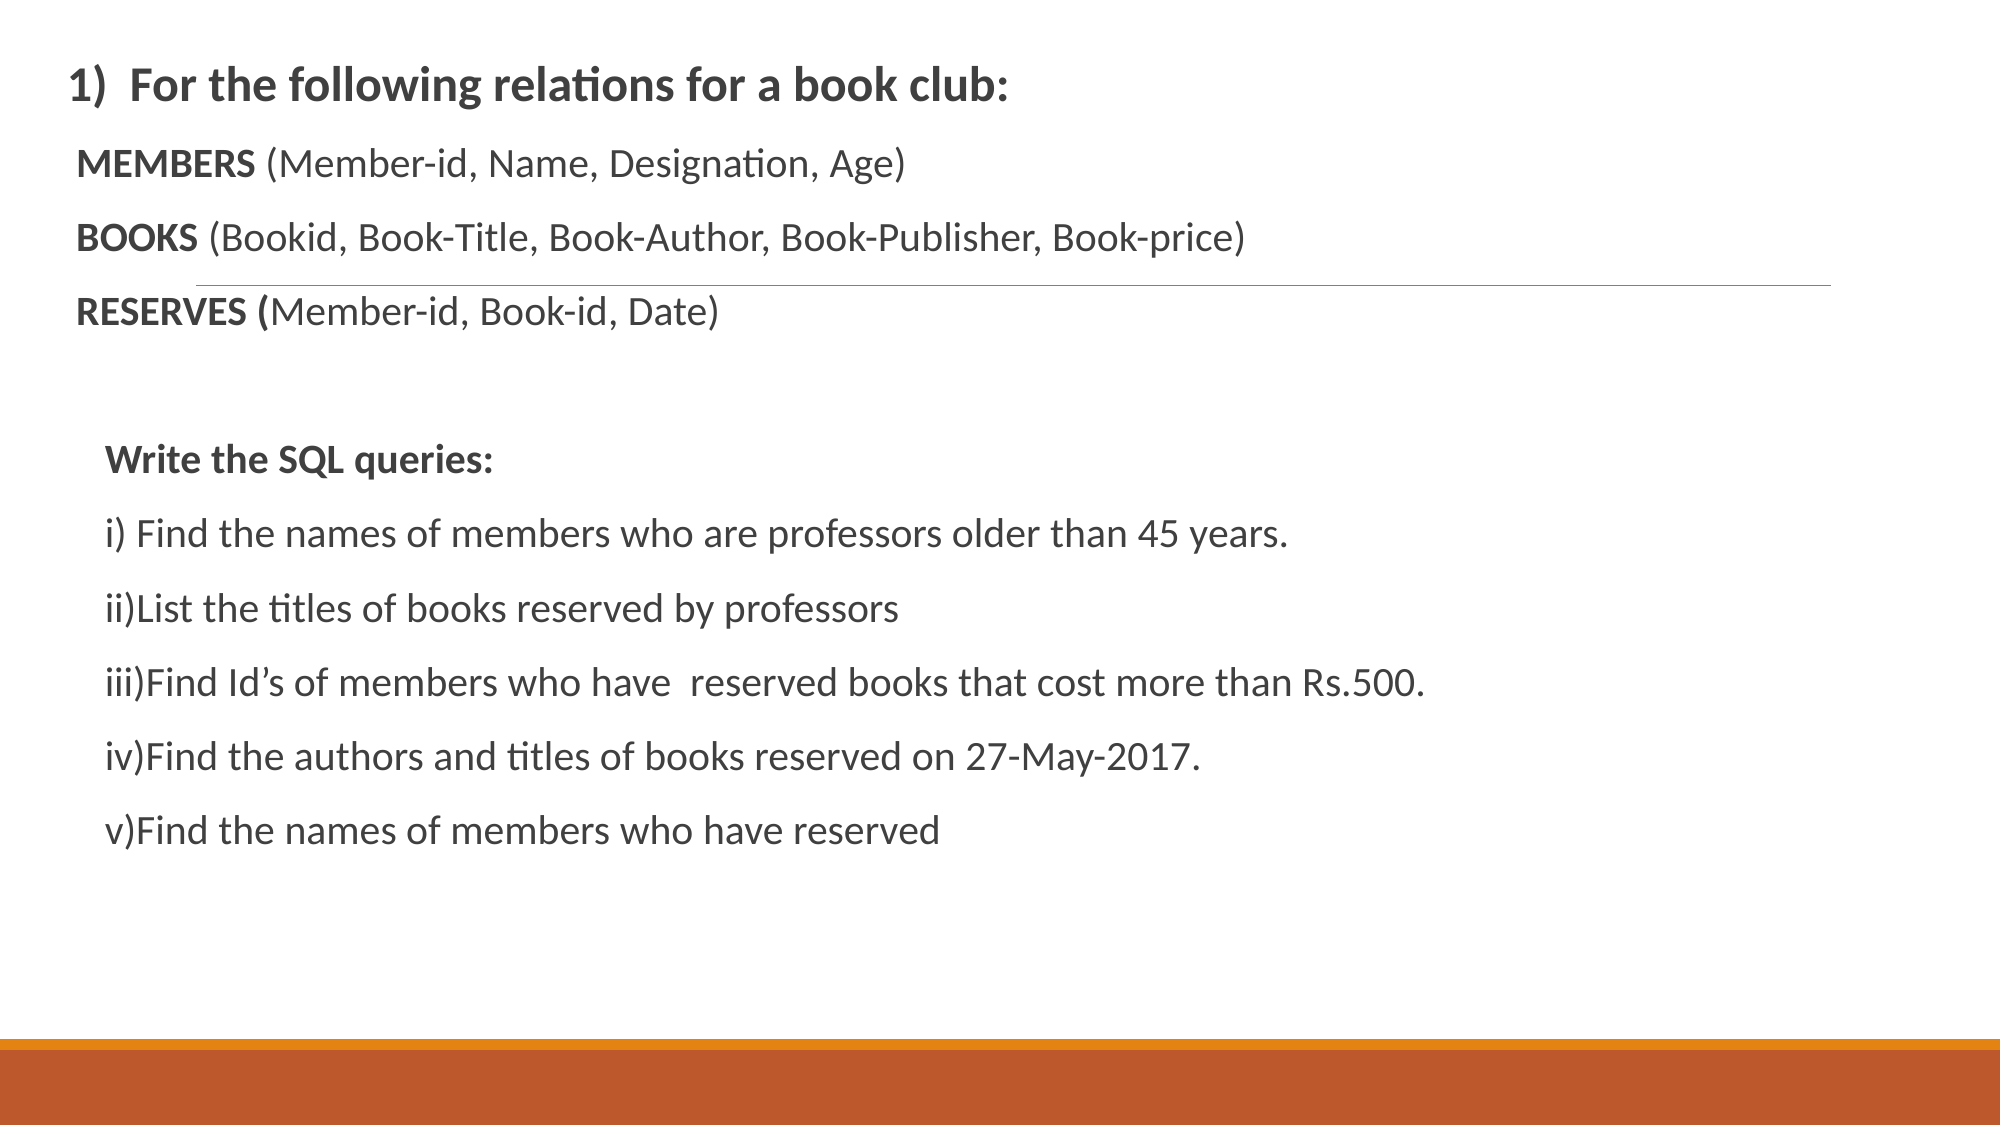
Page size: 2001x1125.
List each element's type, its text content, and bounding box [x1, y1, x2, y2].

list 1) For the following relations for a book club: MEMBERS (Member-id, Name, Designation, Age) BOOKS (Bookid, Book-Title, Book-Author, Book-Publisher, Book-price) RESERVES (Member-id, Book-id, Date) Write the SQL queries: i) Find the names of members who are professors older than 45 years. ii)List the titles of books reserved by professors iii)Find Id’s of members who have reserved books that cost more than Rs.500. iv)Find the authors and titles of books reserved on 27-May-2017. v)Find the names of members who have reserved [51, 50, 1968, 963]
